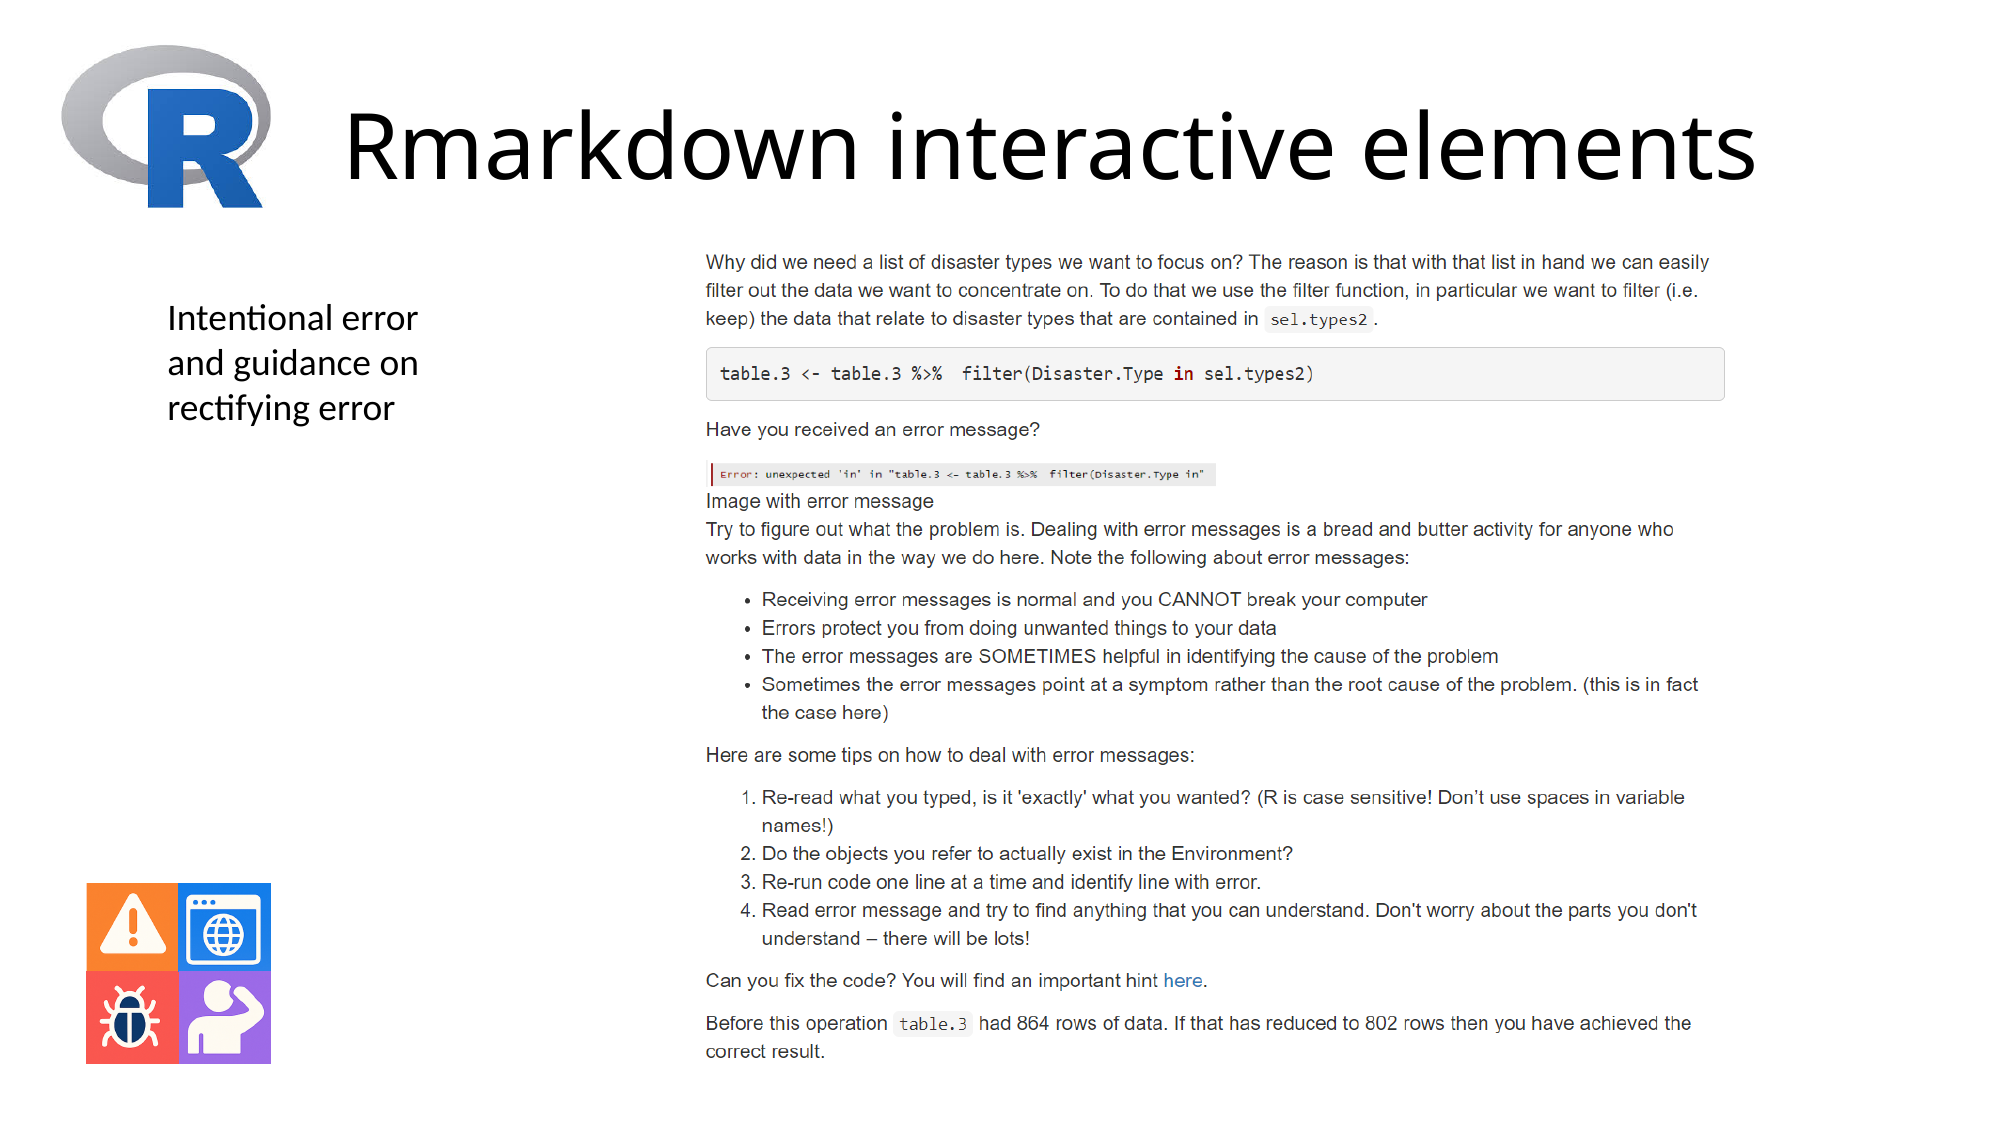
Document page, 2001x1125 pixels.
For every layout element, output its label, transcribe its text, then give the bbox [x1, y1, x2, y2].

text_box Intentional error and guidance on rectifying error [152, 285, 468, 436]
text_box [86, 883, 271, 1064]
title Rmarkdown interactive elements [326, 59, 1863, 240]
picture [699, 239, 1735, 1064]
picture [61, 44, 271, 208]
